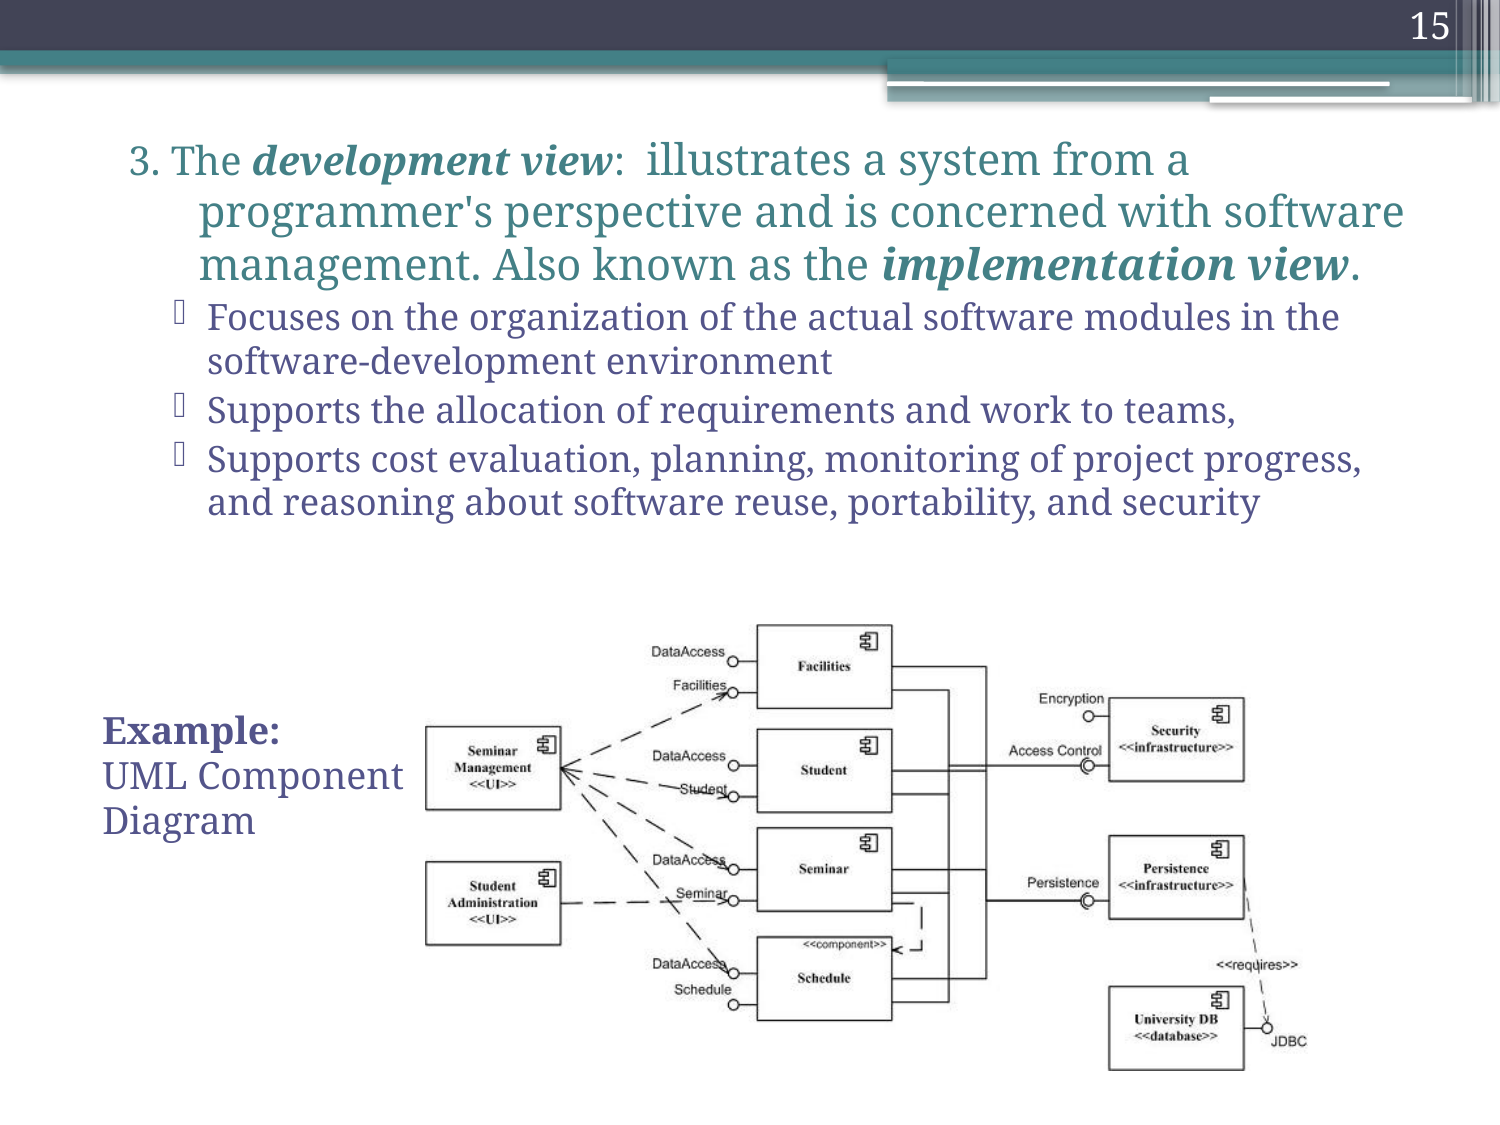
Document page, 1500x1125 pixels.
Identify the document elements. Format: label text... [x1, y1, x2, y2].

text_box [87, 624, 1308, 1071]
slide_number 15 [1341, 0, 1466, 61]
list 3. The development view: illustrates a system from a programmer's perspective and is concerned with software management. Also known as the implementation view. Focuses on the organization of the actual software modules in the software-development environment Supports the allocation of requirements and work to teams, Supports cost evaluation, planning, monitoring of project progress, and reasoning about software reuse, portability, and security [50, 125, 1425, 575]
